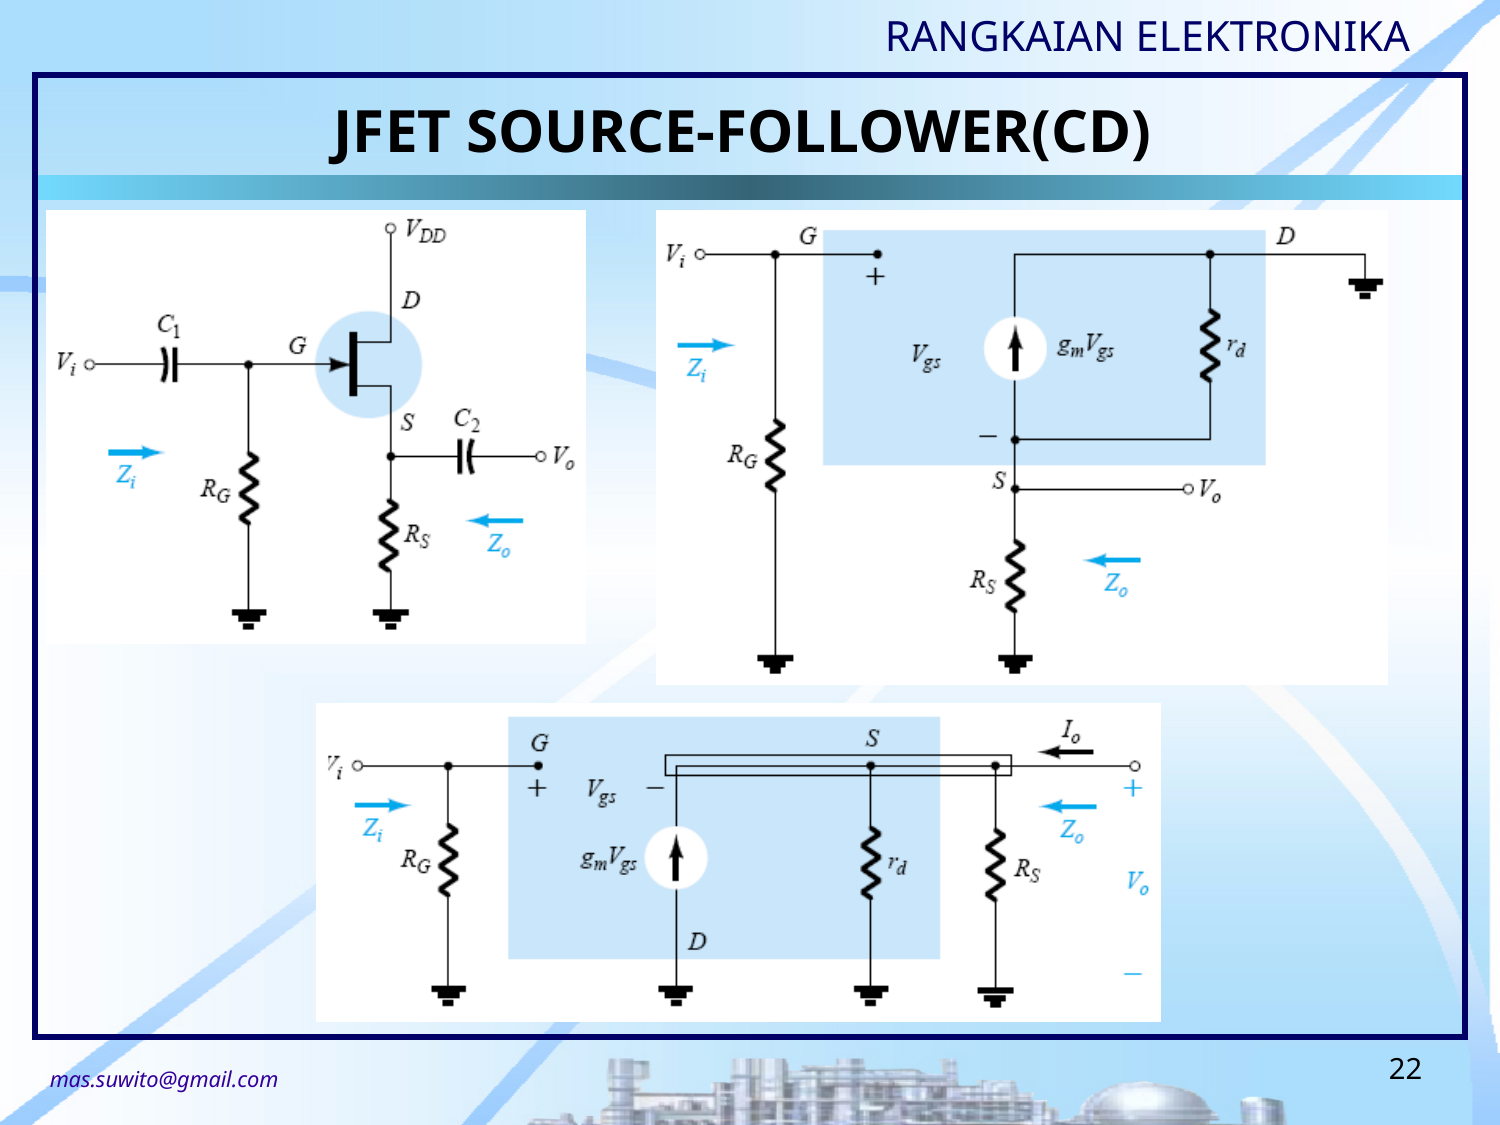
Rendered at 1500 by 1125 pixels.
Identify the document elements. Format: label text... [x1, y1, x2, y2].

slide_number 21 [1124, 1042, 1438, 1106]
title JFET SOURCE-FOLLOWER(CD) [34, 81, 1466, 177]
picture [0, 0, 1500, 1125]
